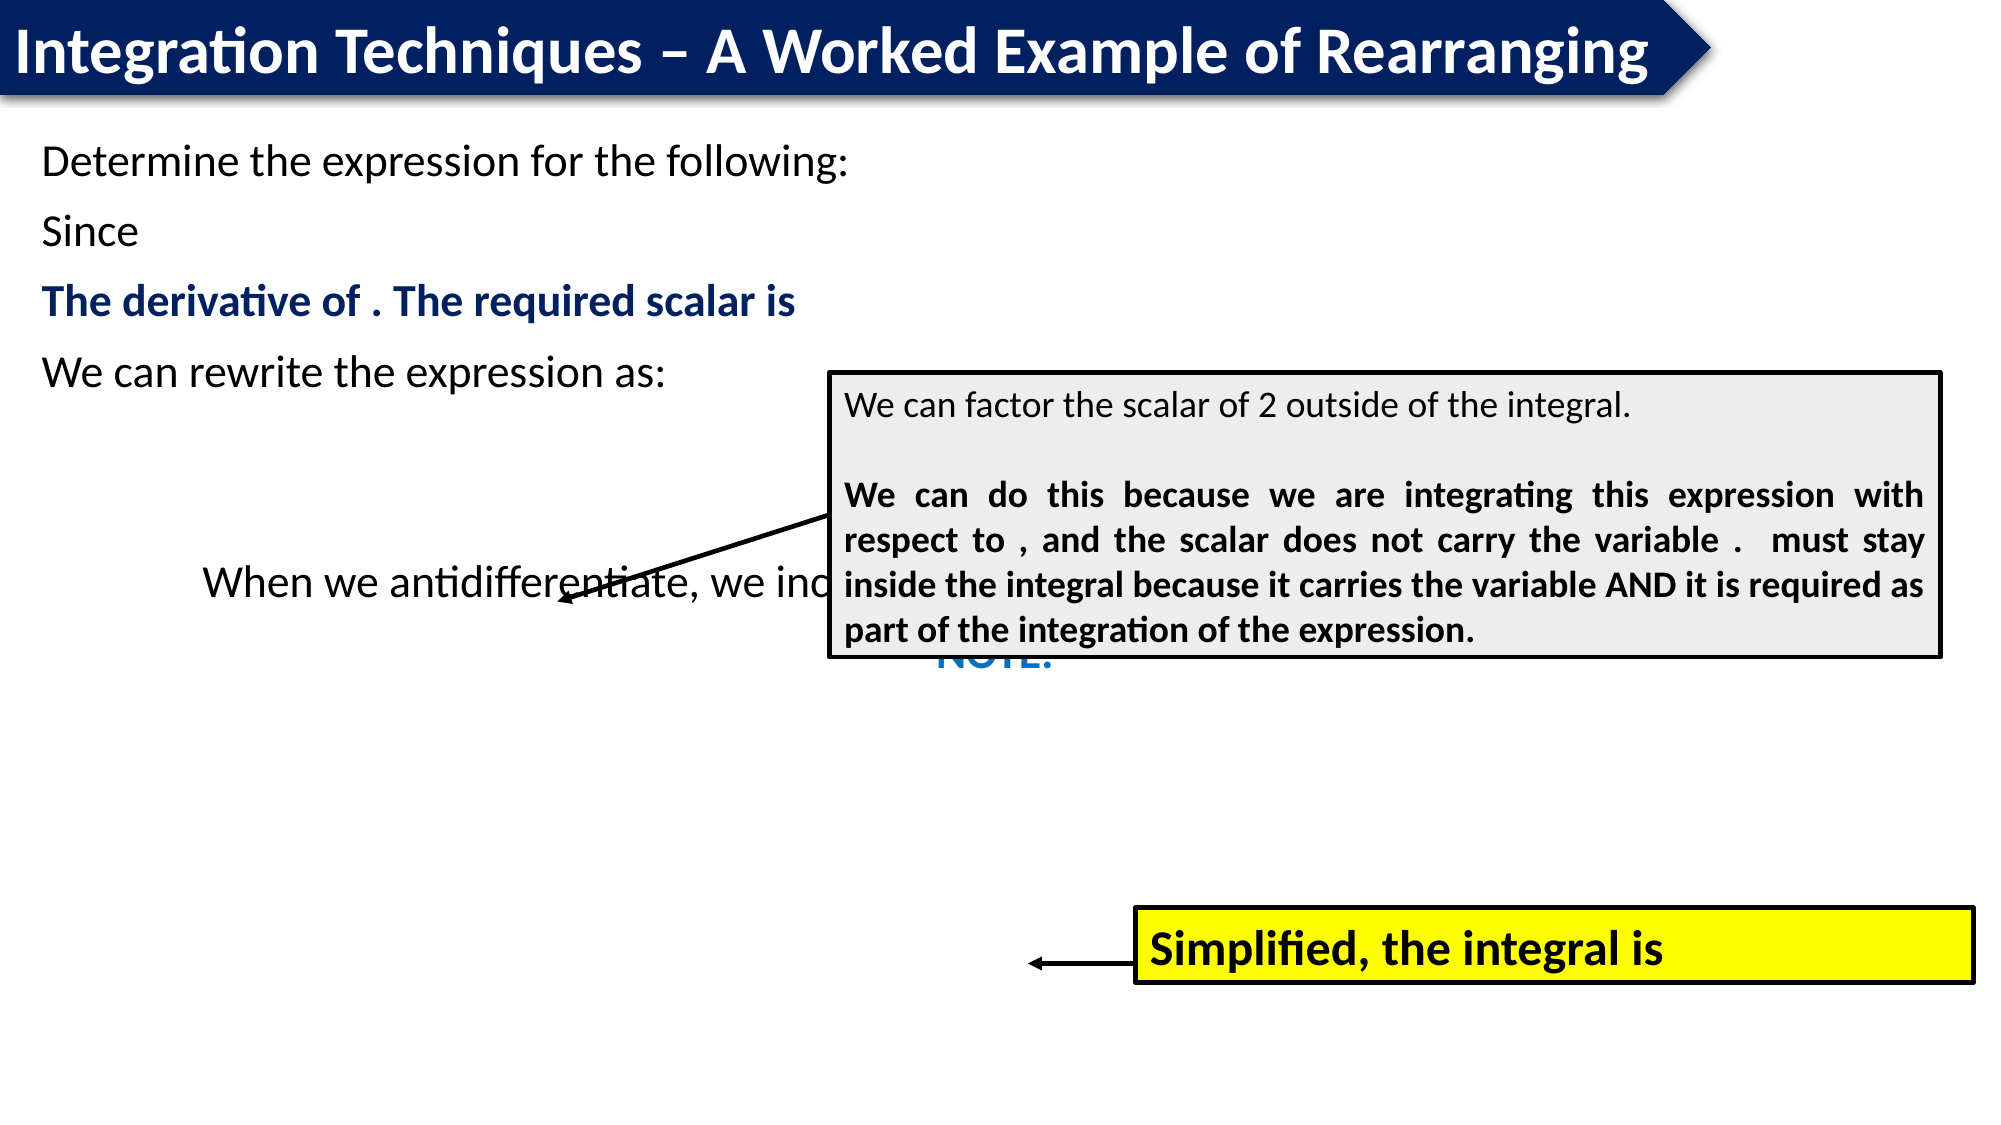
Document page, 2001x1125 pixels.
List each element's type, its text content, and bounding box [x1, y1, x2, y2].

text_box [557, 516, 830, 602]
text_box Integration Techniques – A Worked Example of Rearranging [0, 0, 1711, 95]
